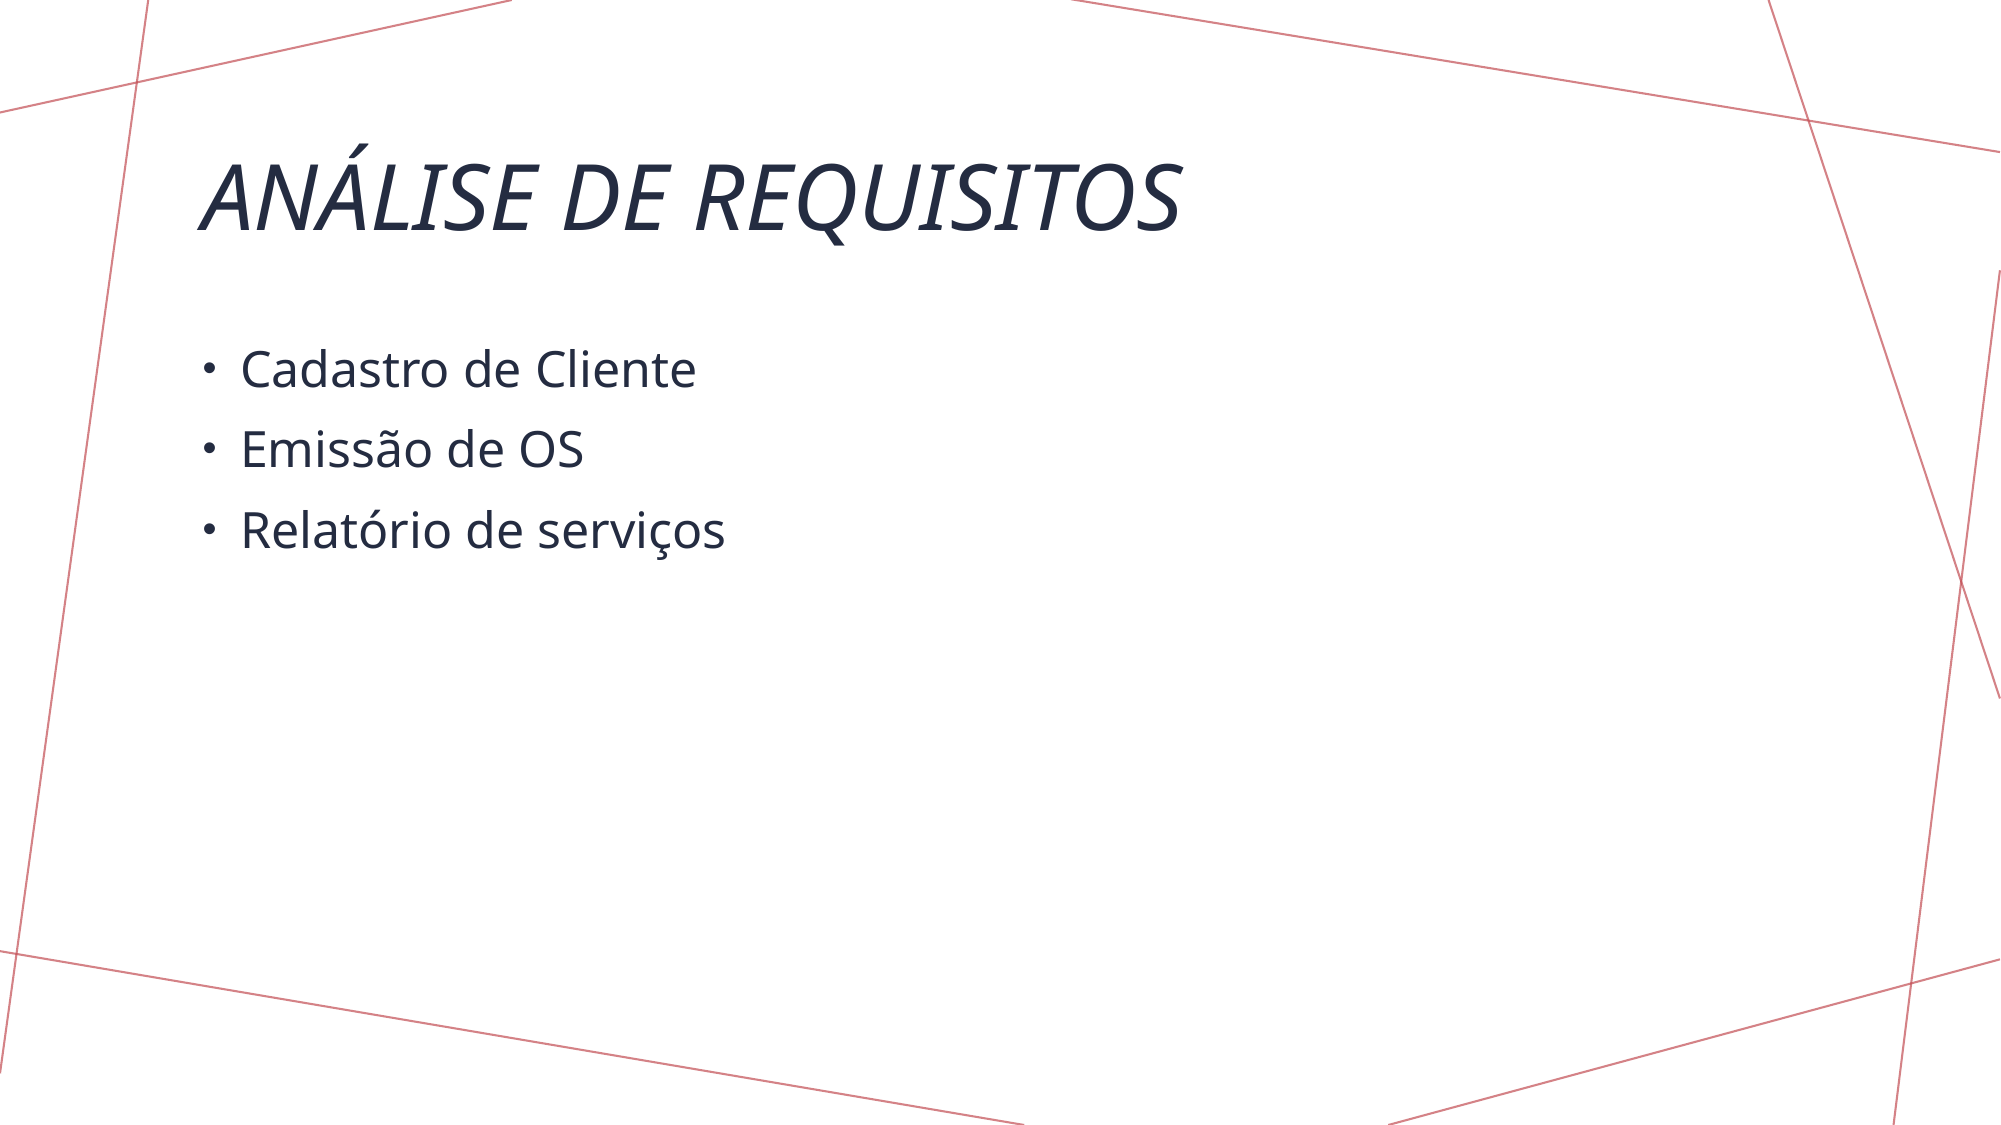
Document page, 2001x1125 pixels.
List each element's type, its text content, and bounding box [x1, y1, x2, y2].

title ANÁLISE DE REQUISITOS [187, 87, 1813, 315]
list Cadastro de Cliente Emissão de OS Relatório de serviços [187, 329, 1813, 990]
